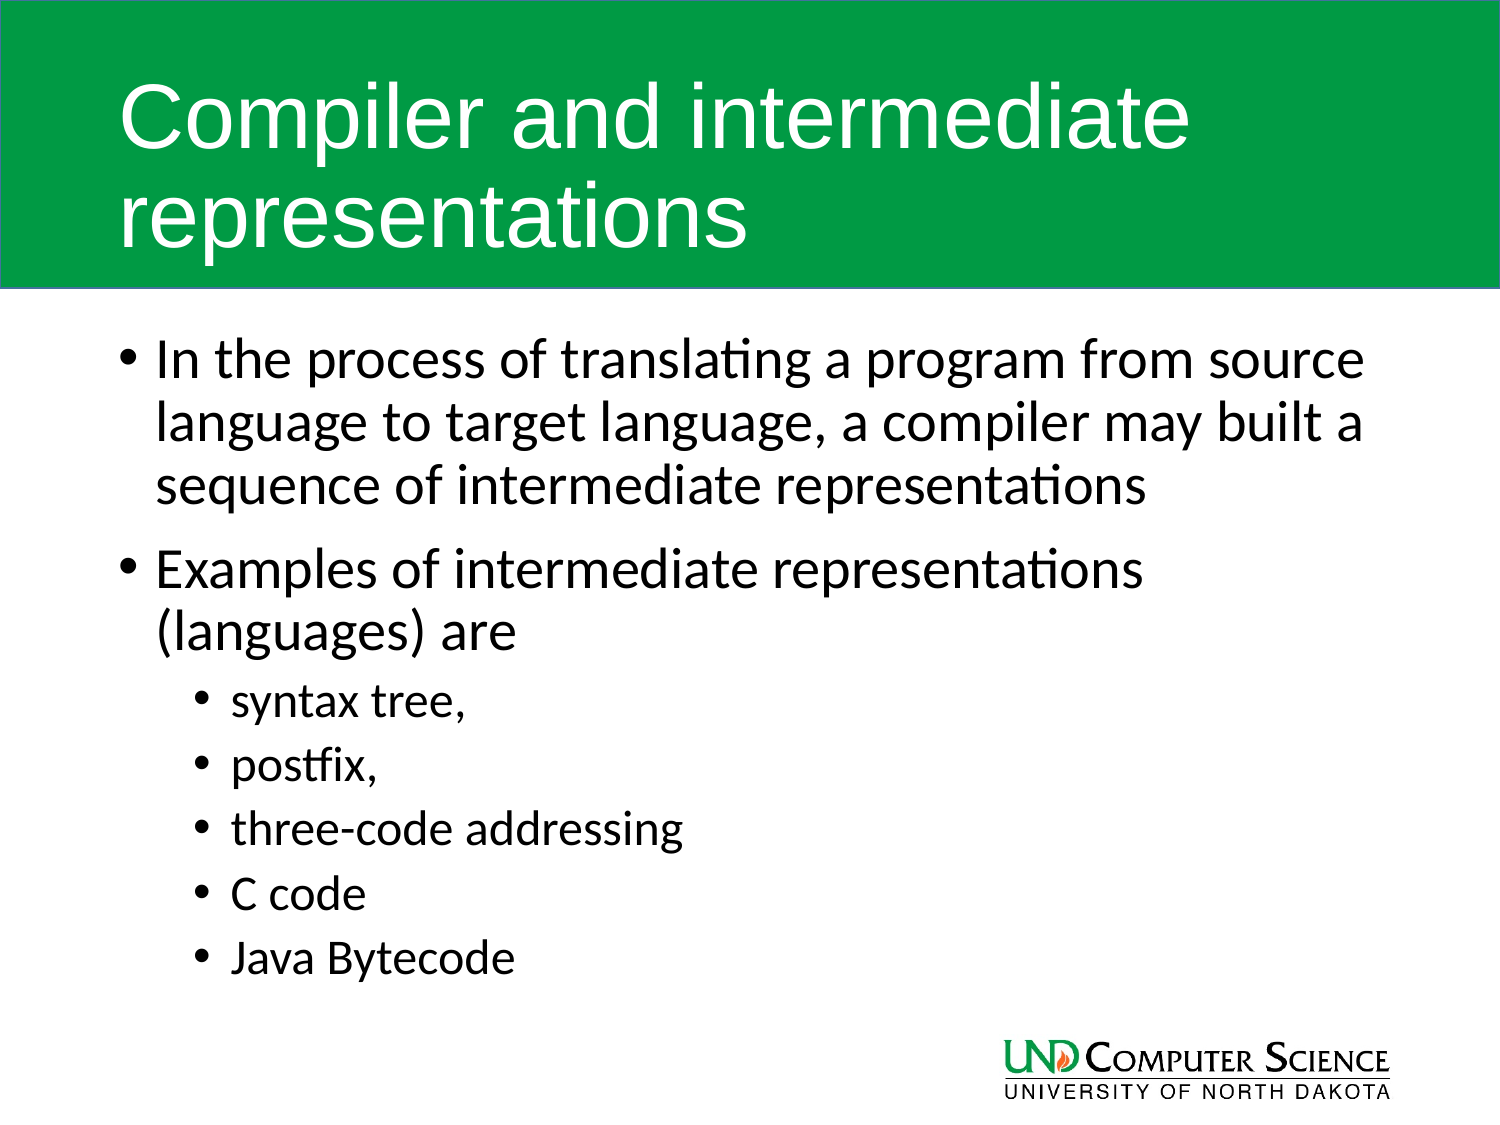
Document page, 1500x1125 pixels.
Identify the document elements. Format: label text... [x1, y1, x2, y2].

title Compiler and intermediate representations [103, 59, 1397, 278]
picture [999, 1034, 1397, 1104]
list In the process of translating a program from source language to target language, a compiler may built a sequence of intermediate representations Examples of intermediate representations (languages) are syntax tree, postfix, three-code addressing C code Java Bytecode [103, 320, 1397, 1014]
